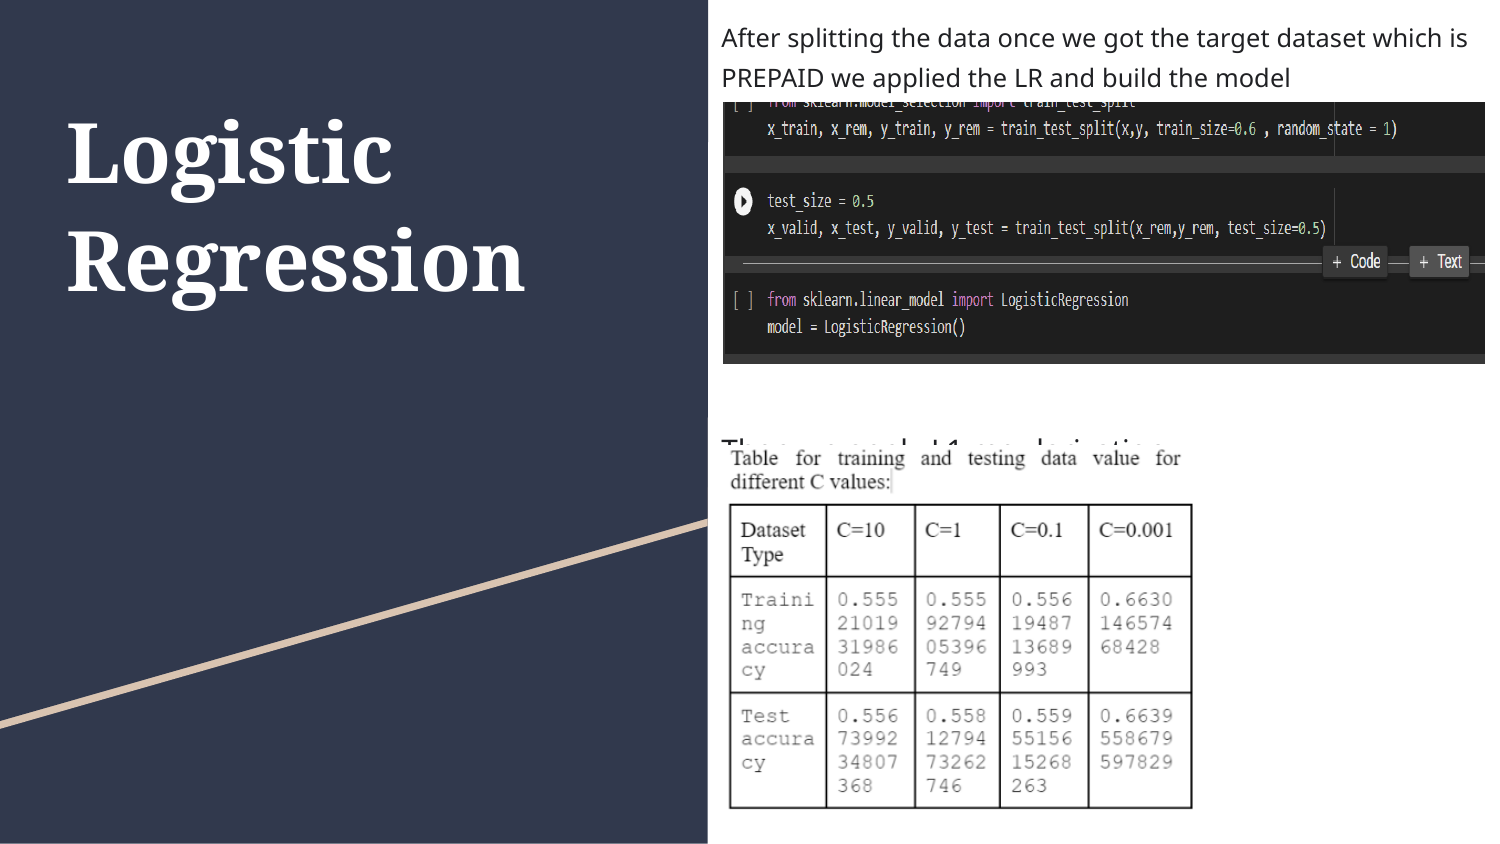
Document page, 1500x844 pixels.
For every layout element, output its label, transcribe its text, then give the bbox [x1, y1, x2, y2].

picture [722, 445, 1228, 821]
title Logistic Regression [51, 82, 660, 494]
picture [722, 102, 1486, 364]
list After splitting the data once we got the target dataset which is PREPAID we applied the LR and build the model Then we apply L1 regularization [706, 0, 1500, 844]
